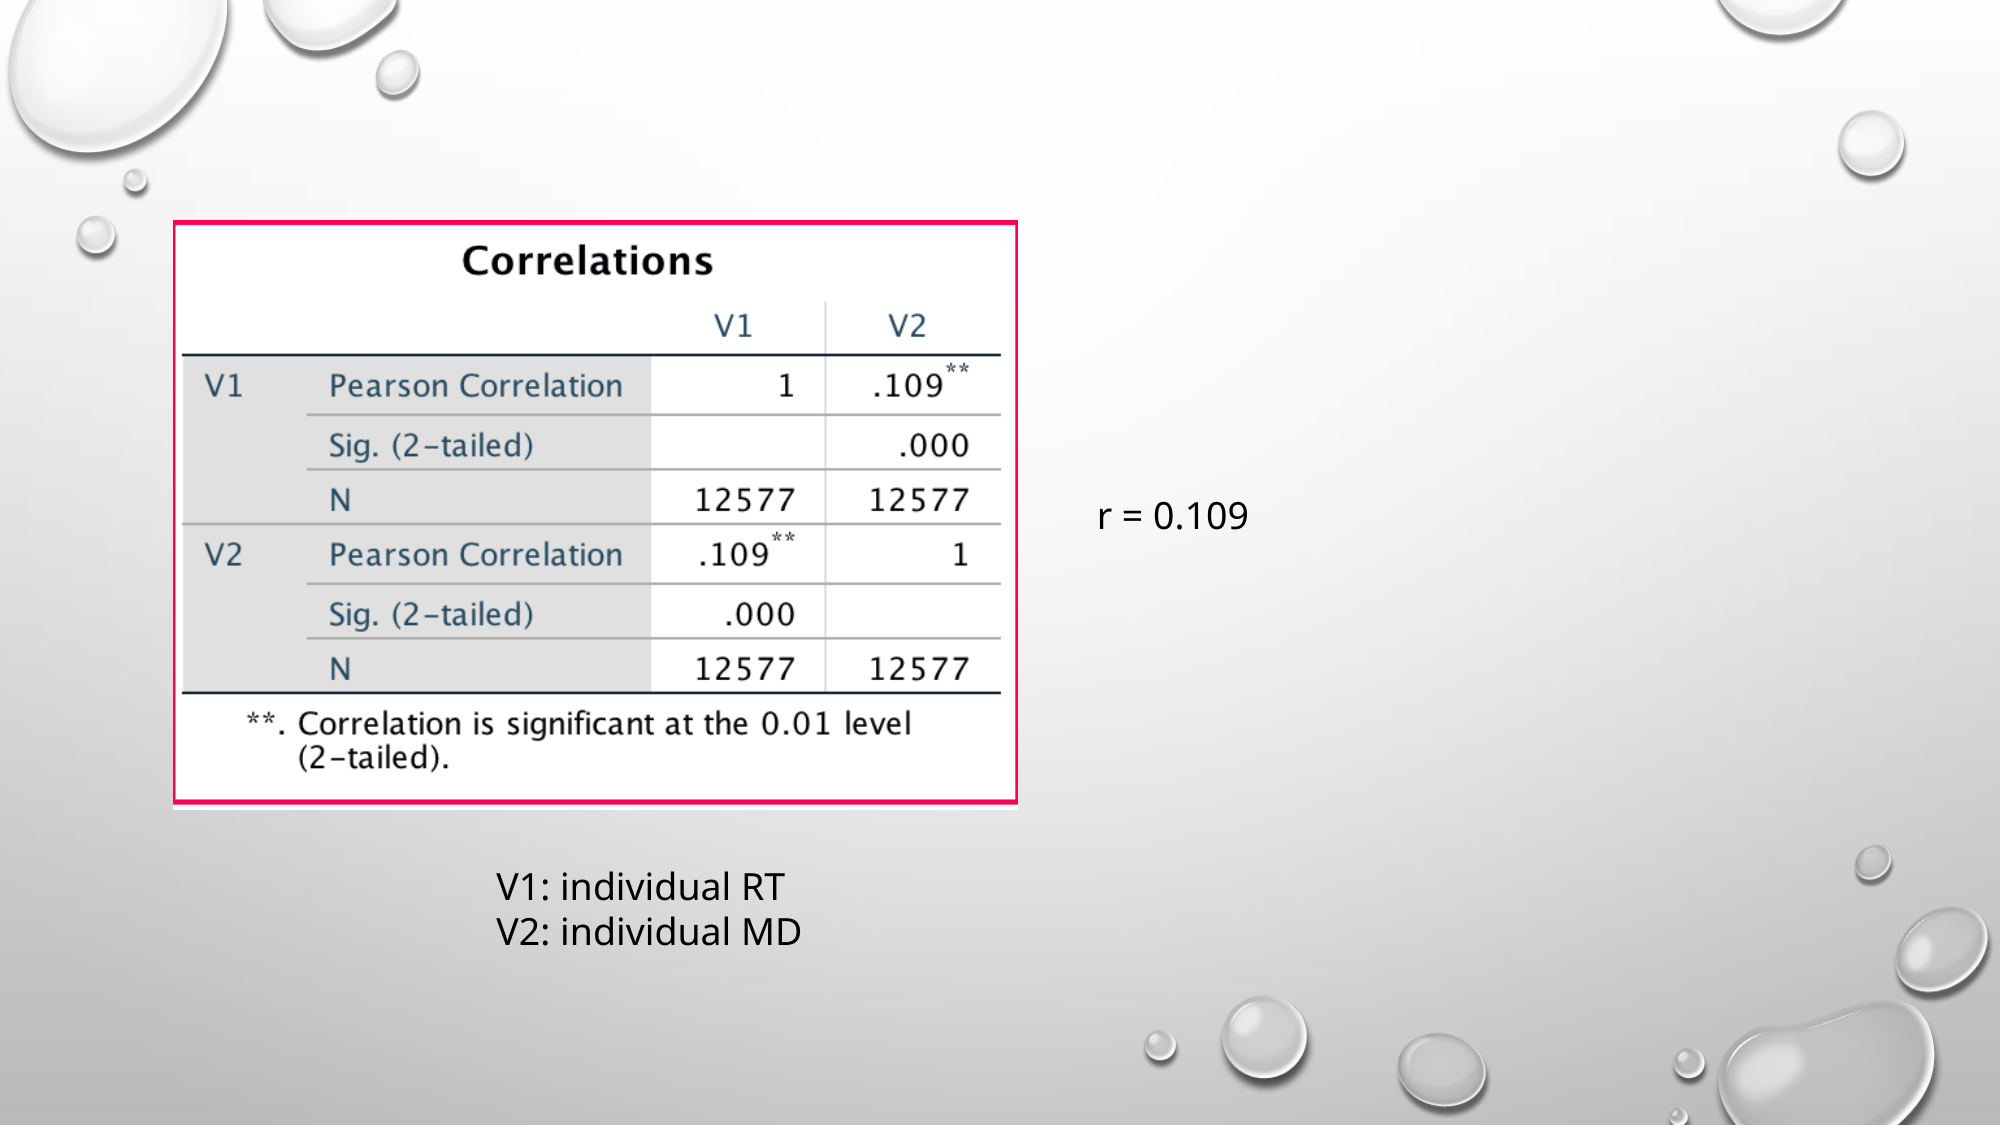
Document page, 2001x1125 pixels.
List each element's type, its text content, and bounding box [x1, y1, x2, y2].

text_box V1: individual RT V2: individual MD [481, 855, 818, 961]
picture [0, 0, 2000, 1125]
text_box r = 0.109 [1082, 484, 1265, 545]
